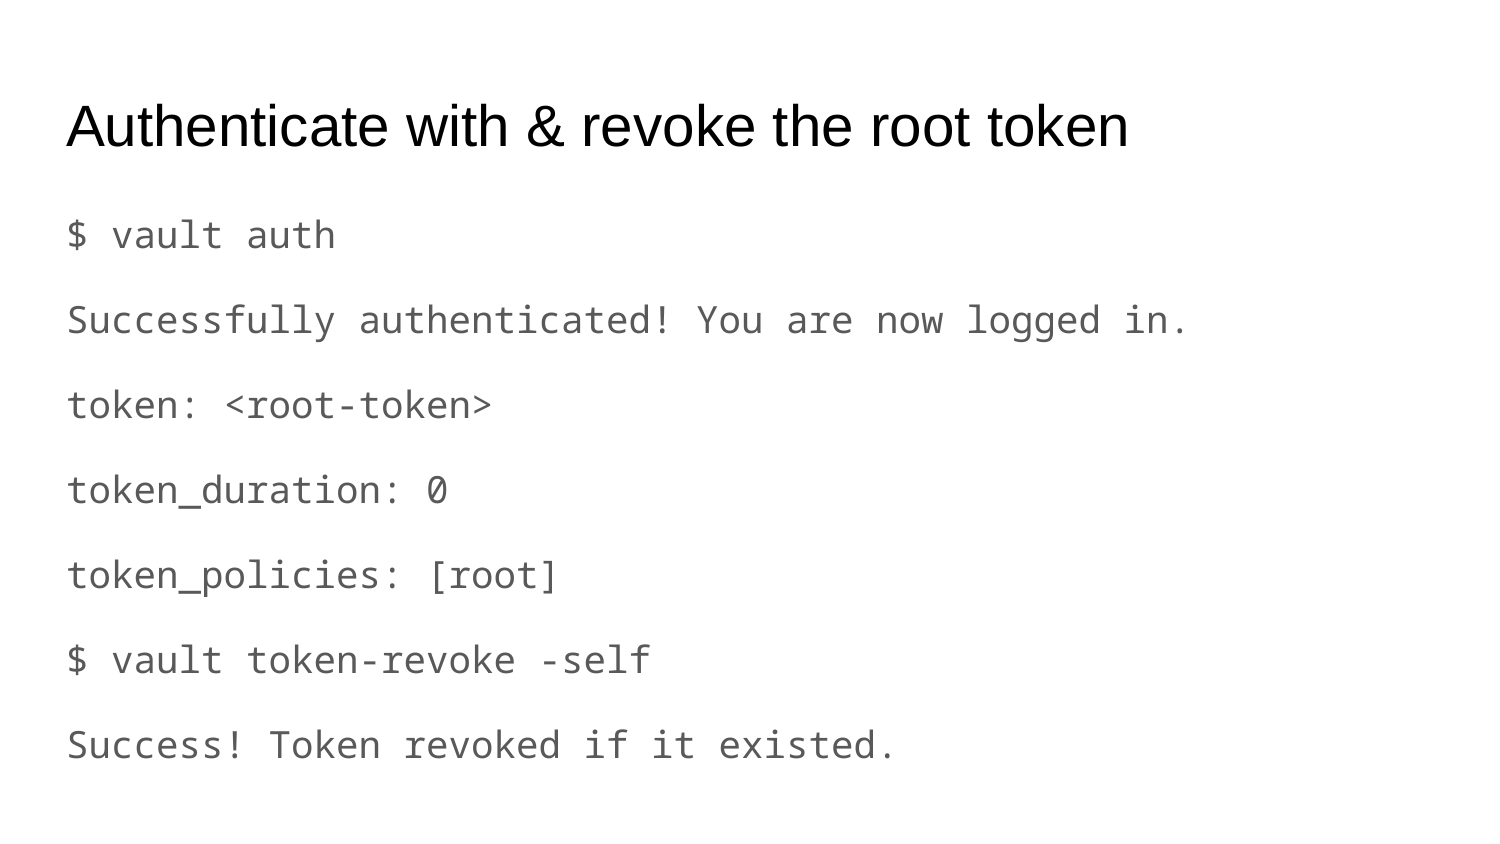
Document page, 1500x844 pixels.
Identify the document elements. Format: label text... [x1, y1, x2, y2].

title Authenticate with & revoke the root token [51, 72, 1449, 167]
list $ vault auth Successfully authenticated! You are now logged in. token: <root-token> token_duration: 0 token_policies: [root] $ vault token-revoke -self Success! Token revoked if it existed. [51, 189, 1449, 750]
